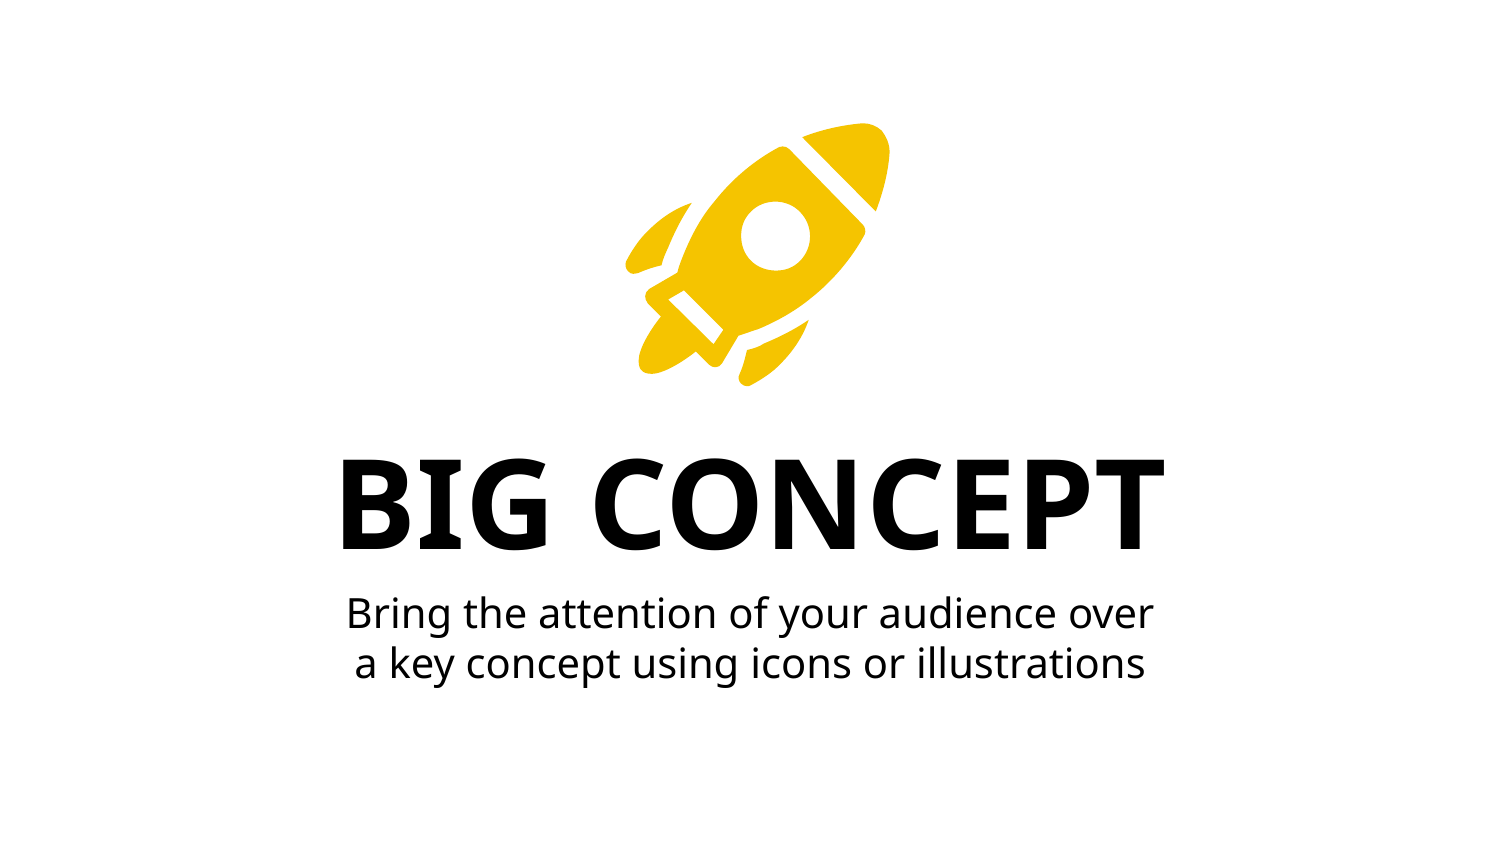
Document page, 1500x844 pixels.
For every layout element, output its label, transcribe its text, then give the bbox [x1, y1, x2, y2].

text_box BIG CONCEPT [112, 409, 1388, 600]
text_box Bring the attention of your audience over a key concept using icons or illustrations [328, 572, 1172, 701]
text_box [624, 122, 890, 387]
